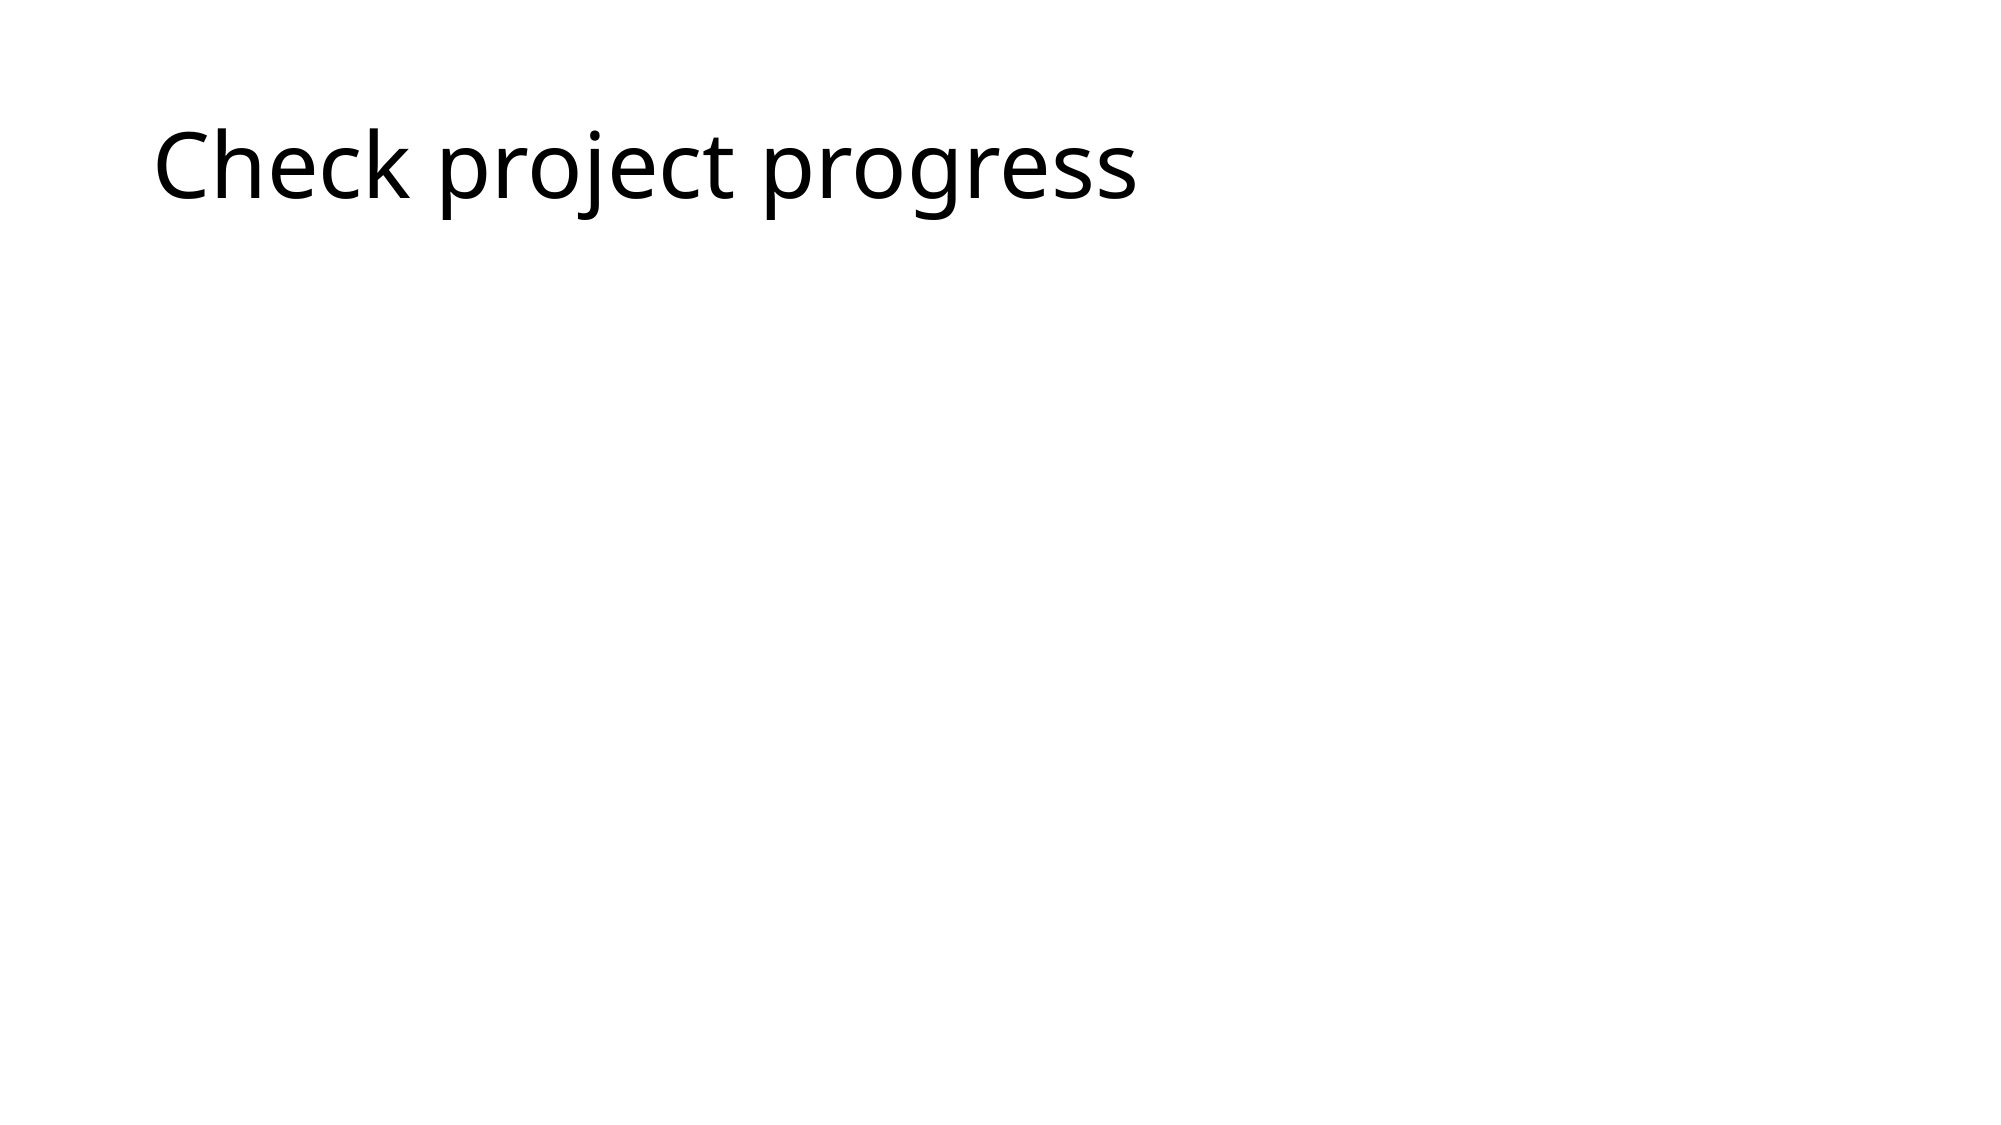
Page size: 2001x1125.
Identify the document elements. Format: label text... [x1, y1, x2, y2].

title Check project progress [137, 59, 1863, 278]
